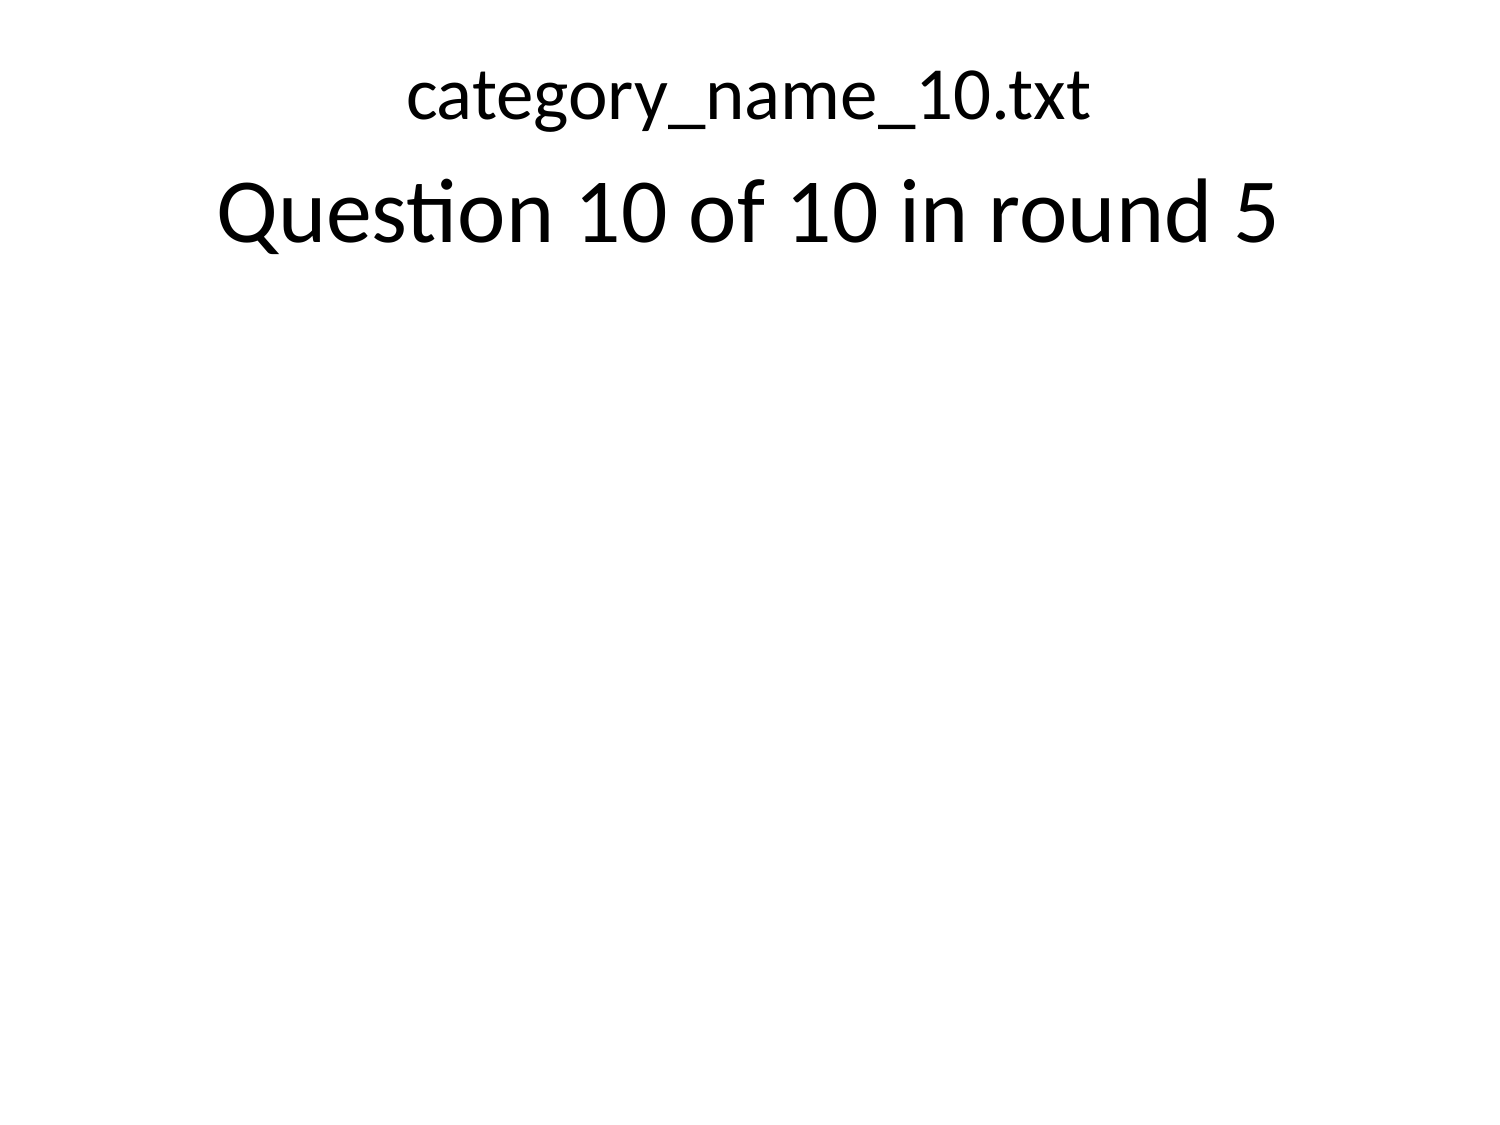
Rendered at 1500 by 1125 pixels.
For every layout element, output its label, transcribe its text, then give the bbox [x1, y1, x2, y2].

text_box category_name_10.txt [35, 37, 1463, 143]
text_box Question 10 of 10 in round 5 [35, 143, 1463, 765]
